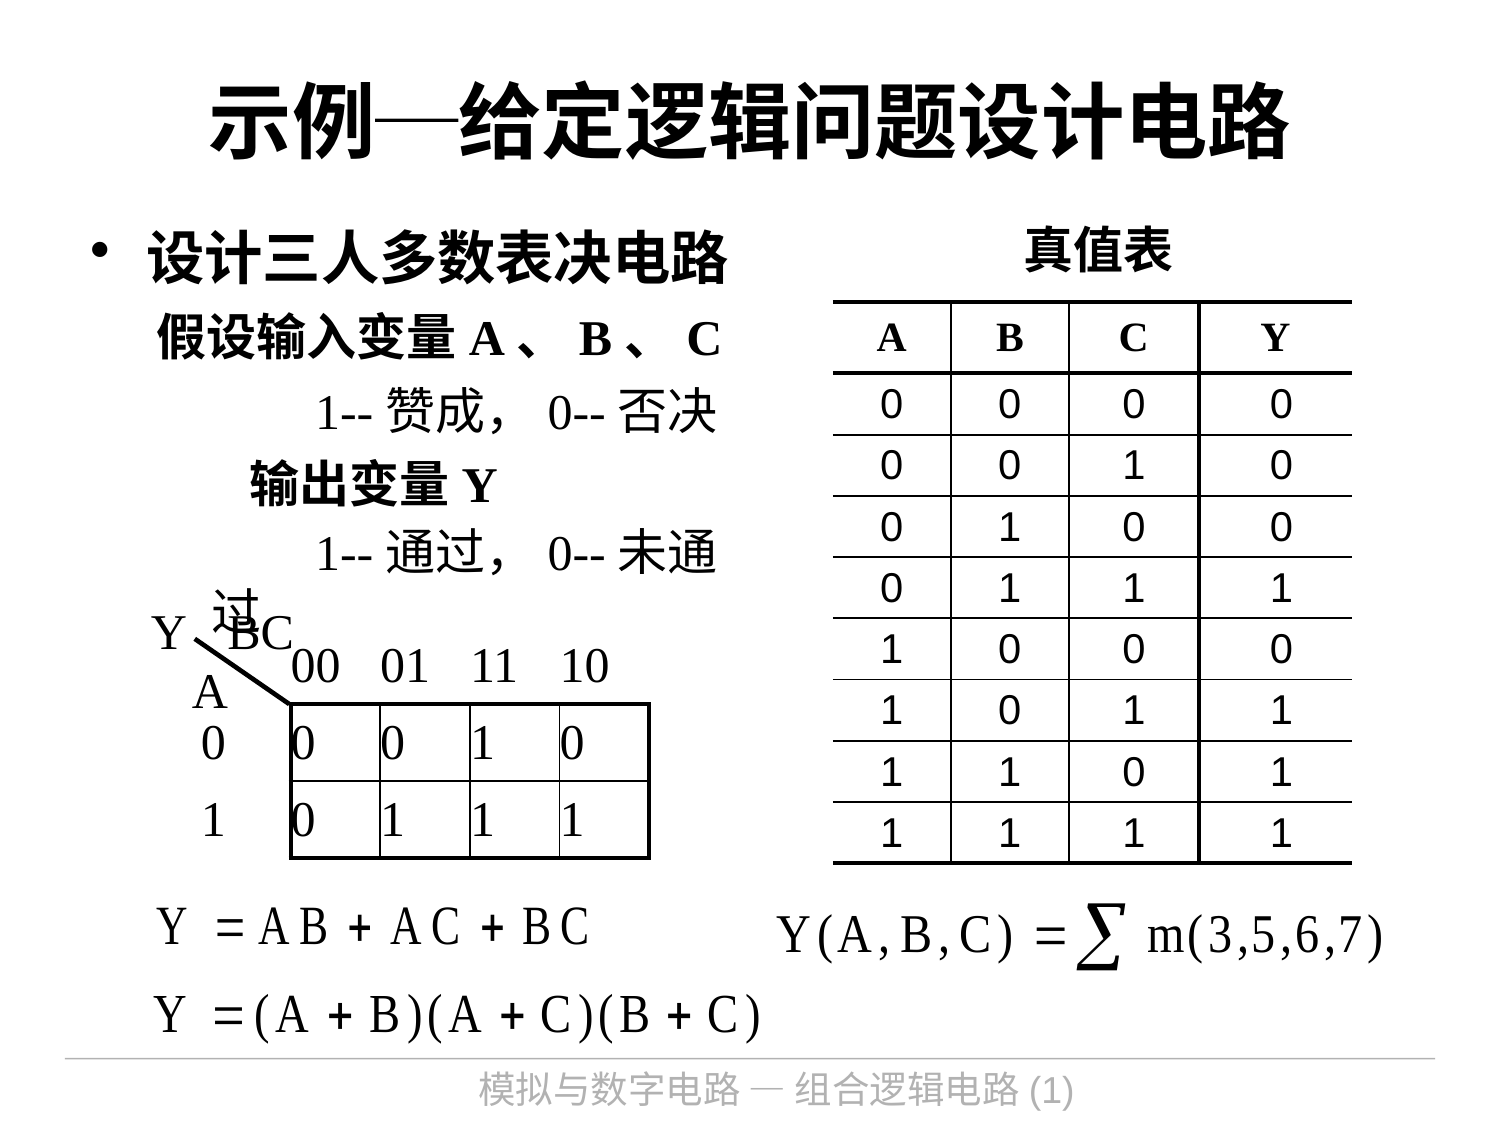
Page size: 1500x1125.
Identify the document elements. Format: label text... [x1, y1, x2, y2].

footer 模拟与数字电路 — 组合逻辑电路(1) [373, 1058, 1179, 1125]
table_cell 0 [381, 706, 469, 780]
table_cell [1201, 375, 1205, 434]
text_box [147, 892, 608, 956]
table_cell 0 [1070, 375, 1197, 434]
table_cell 0 [1205, 618, 1358, 680]
table_cell 1 [1070, 558, 1197, 617]
table_cell 1 [1205, 557, 1358, 618]
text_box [144, 981, 774, 1053]
table_header 10 [559, 627, 649, 702]
table_cell 1 [833, 742, 950, 801]
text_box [767, 892, 1398, 982]
table_cell [1201, 680, 1205, 740]
table_cell 0 [1070, 742, 1197, 801]
table_cell 0 [952, 375, 1068, 434]
table_header B [952, 304, 1068, 371]
table_cell 0 [293, 782, 379, 856]
table_cell [1201, 497, 1205, 556]
table_cell 1 [1070, 436, 1197, 495]
table_cell 1 [833, 680, 950, 740]
table_cell 1 [1070, 680, 1197, 740]
table_cell 0 [952, 619, 1068, 679]
table_cell 1 [833, 803, 950, 861]
table_header 11 [470, 627, 559, 702]
table_cell [1201, 742, 1205, 801]
table_cell 1 [952, 742, 1068, 801]
table_cell [1201, 803, 1205, 861]
table_cell 1 [471, 782, 559, 856]
table_cell 0 [1205, 496, 1358, 557]
table_cell [1201, 619, 1205, 679]
table_cell [1201, 436, 1205, 495]
table_header 0 [1205, 373, 1358, 435]
table_cell 1 [1070, 803, 1197, 861]
table_cell 1 [952, 497, 1068, 556]
table_cell 0 [560, 706, 647, 780]
table_cell 1 [560, 782, 647, 856]
title 示例─给定逻辑问题设计电路 [75, 24, 1425, 213]
table_cell 1 [952, 803, 1068, 861]
table_cell 0 [201, 734, 289, 781]
table_cell 0 [1070, 497, 1197, 556]
table_cell 1 [1205, 680, 1358, 741]
slide_number [64, 1058, 348, 1125]
table_cell 1 [952, 558, 1068, 617]
table_cell 1 [381, 782, 469, 856]
table_cell 0 [1070, 619, 1197, 679]
table_cell 0 [293, 706, 379, 780]
table_cell 1 [1205, 802, 1358, 863]
table_cell 0 [833, 375, 950, 434]
text_box 真值表 [992, 225, 1205, 280]
table_header A [833, 304, 950, 371]
table_cell 1 [201, 781, 289, 858]
table_header 00 [313, 627, 380, 702]
table_cell 0 [833, 436, 950, 495]
table_header C [1070, 304, 1197, 371]
table_cell 0 [952, 436, 1068, 495]
table_cell 0 [833, 558, 950, 617]
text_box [135, 591, 310, 726]
table_cell 1 [833, 619, 950, 679]
table_cell 1 [471, 706, 559, 780]
table_cell 1 [1205, 741, 1358, 802]
list 设计三人多数表决电路 假设输入变量A、B、C 1--赞成，0--否决 输出变量Y 1--通过，0--未通过 [75, 214, 756, 604]
slide_number [1230, 1058, 1431, 1125]
table_cell [1201, 558, 1205, 617]
table_header Y [1201, 304, 1352, 371]
table_header 01 [380, 627, 470, 702]
table_cell 0 [833, 497, 950, 556]
table_cell 0 [952, 680, 1068, 740]
table_cell 0 [1205, 435, 1358, 496]
